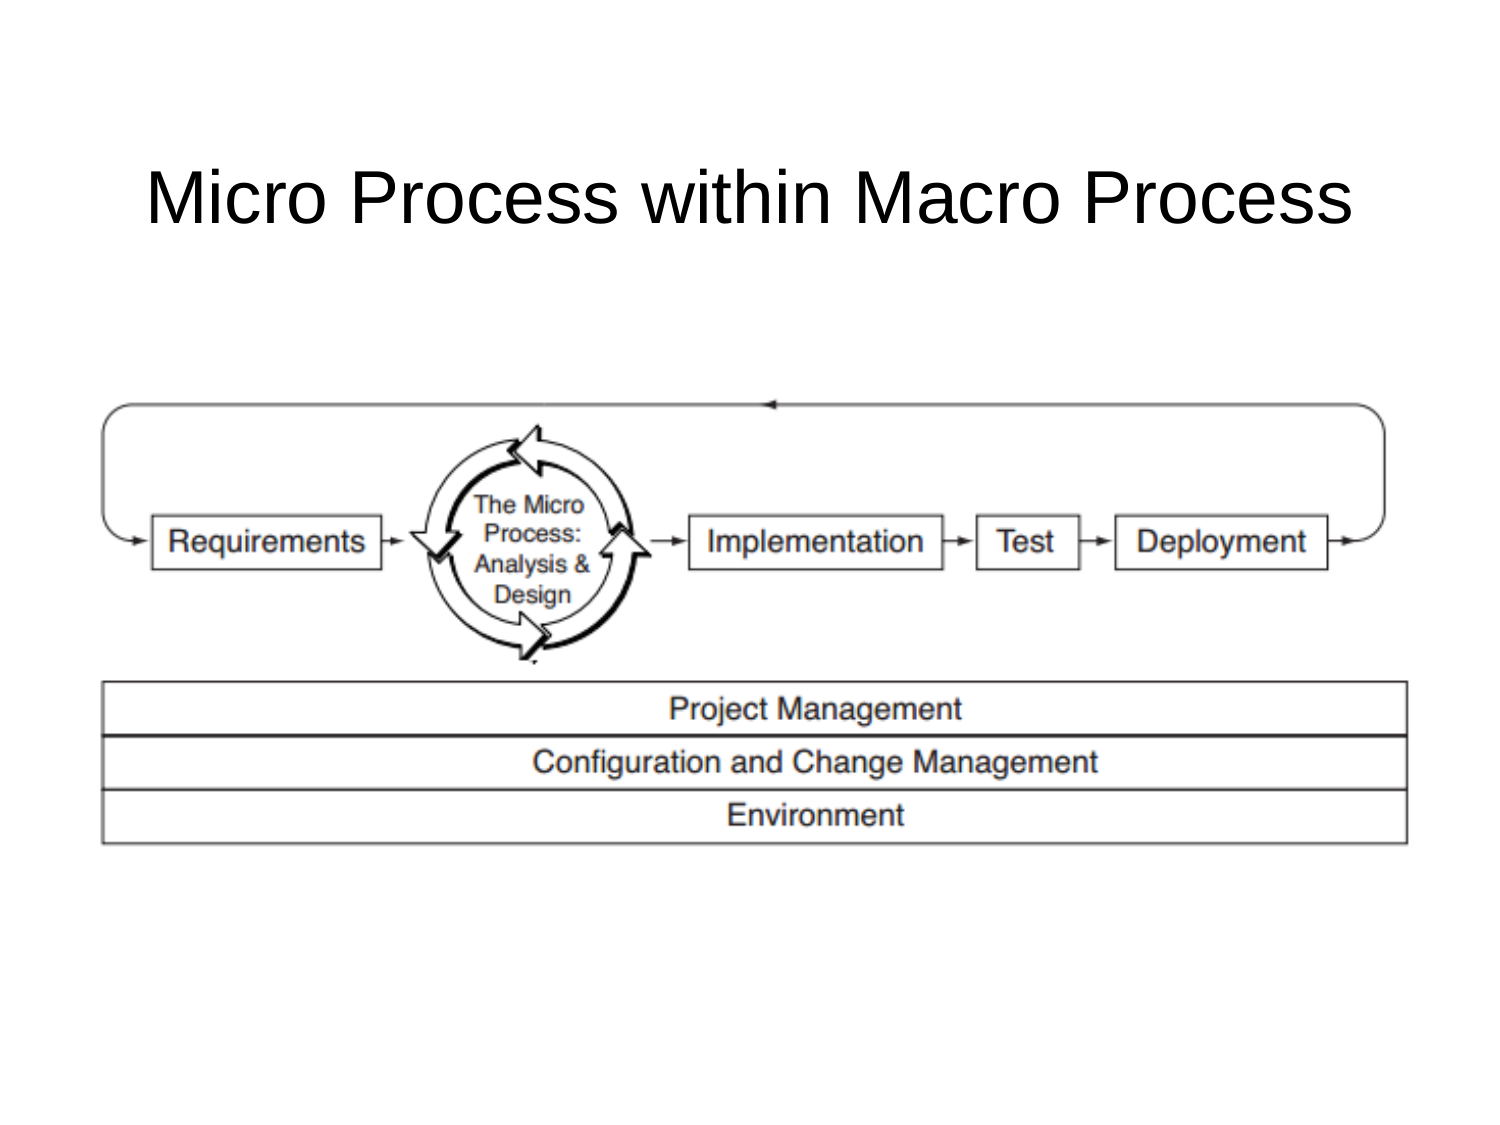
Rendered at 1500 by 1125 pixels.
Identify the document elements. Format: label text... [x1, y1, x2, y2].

picture [87, 387, 1427, 863]
title Micro Process within Macro Process [112, 99, 1388, 288]
